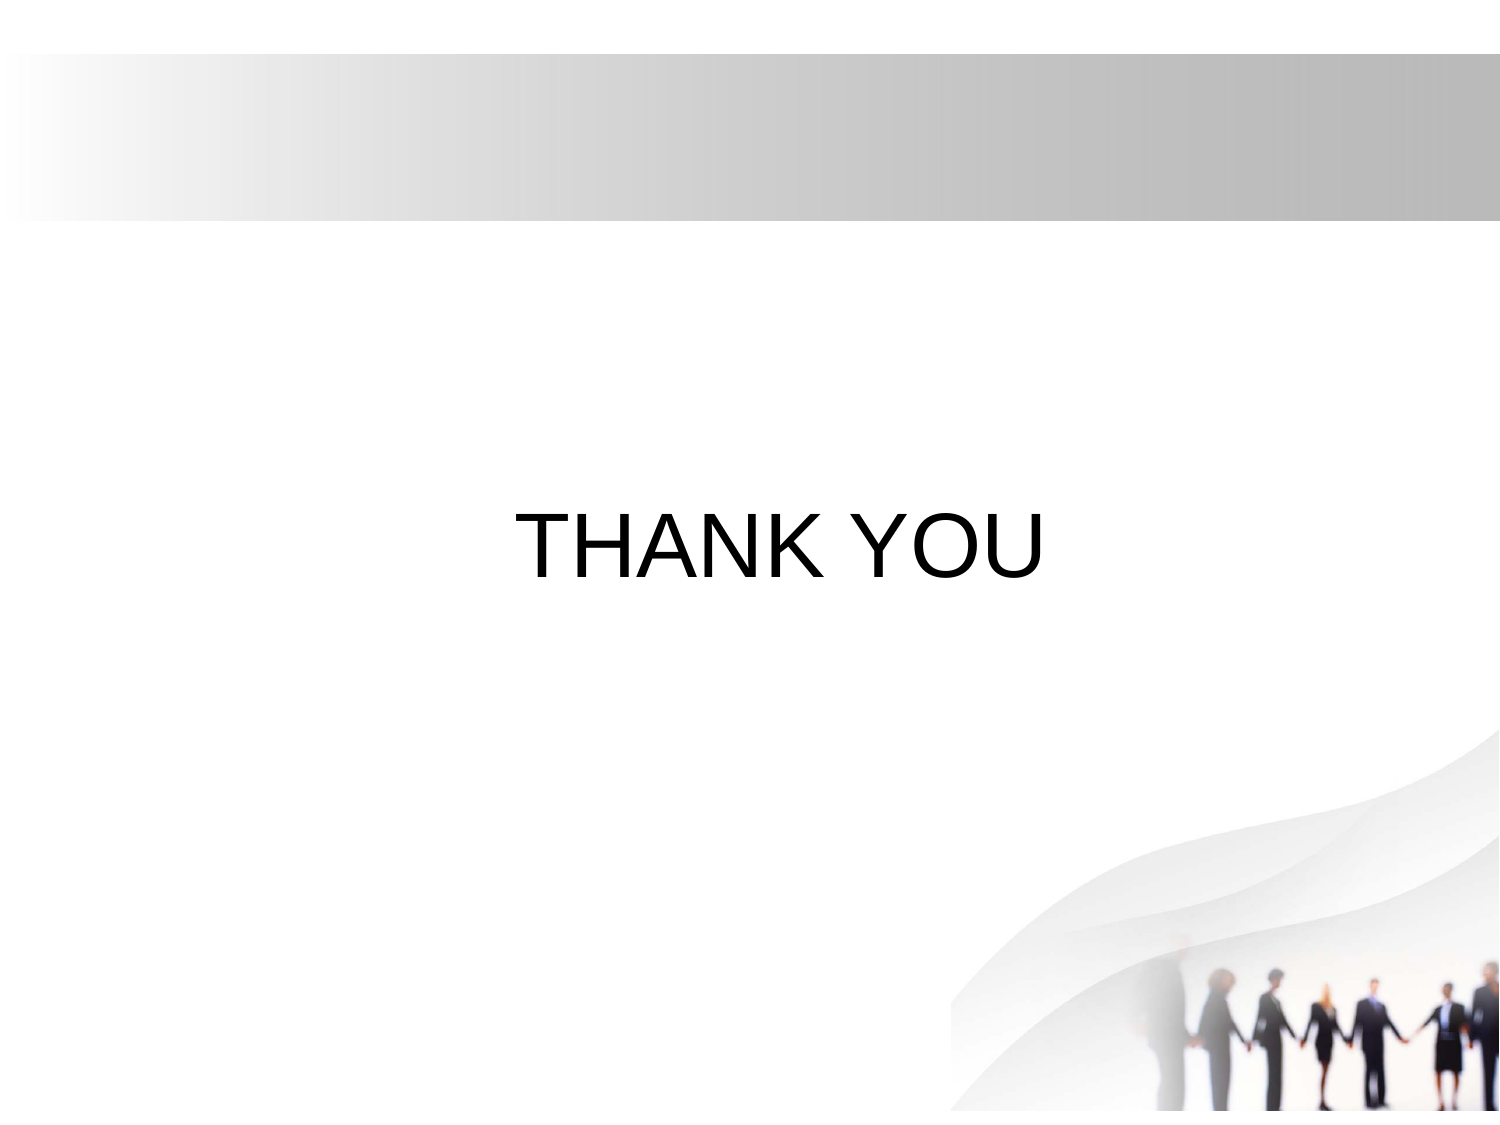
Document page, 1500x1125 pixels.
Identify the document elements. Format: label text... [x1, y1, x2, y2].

picture [951, 728, 1499, 1111]
list THANK YOU [499, 349, 1091, 604]
